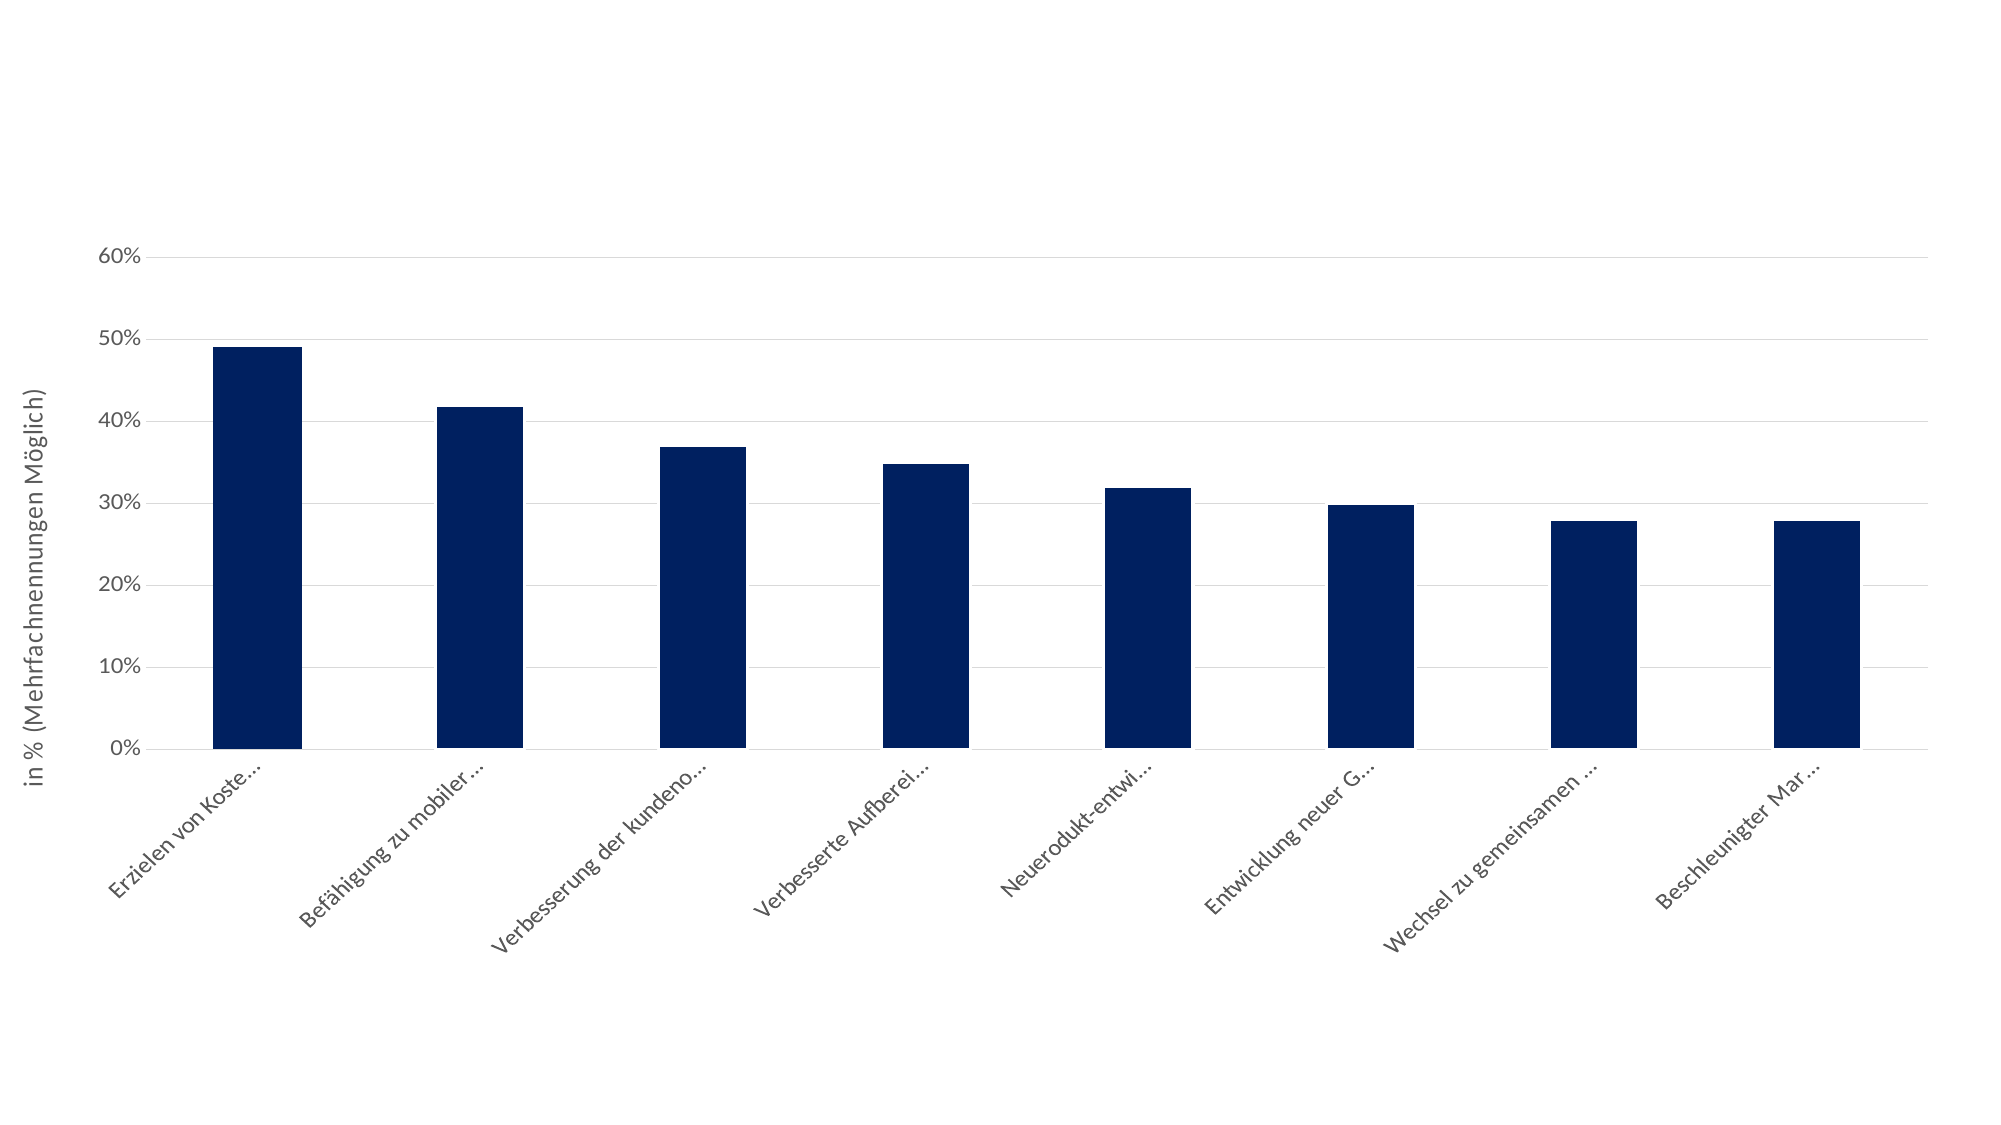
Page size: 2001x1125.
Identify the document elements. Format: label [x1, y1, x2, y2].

chart [0, 160, 1956, 961]
